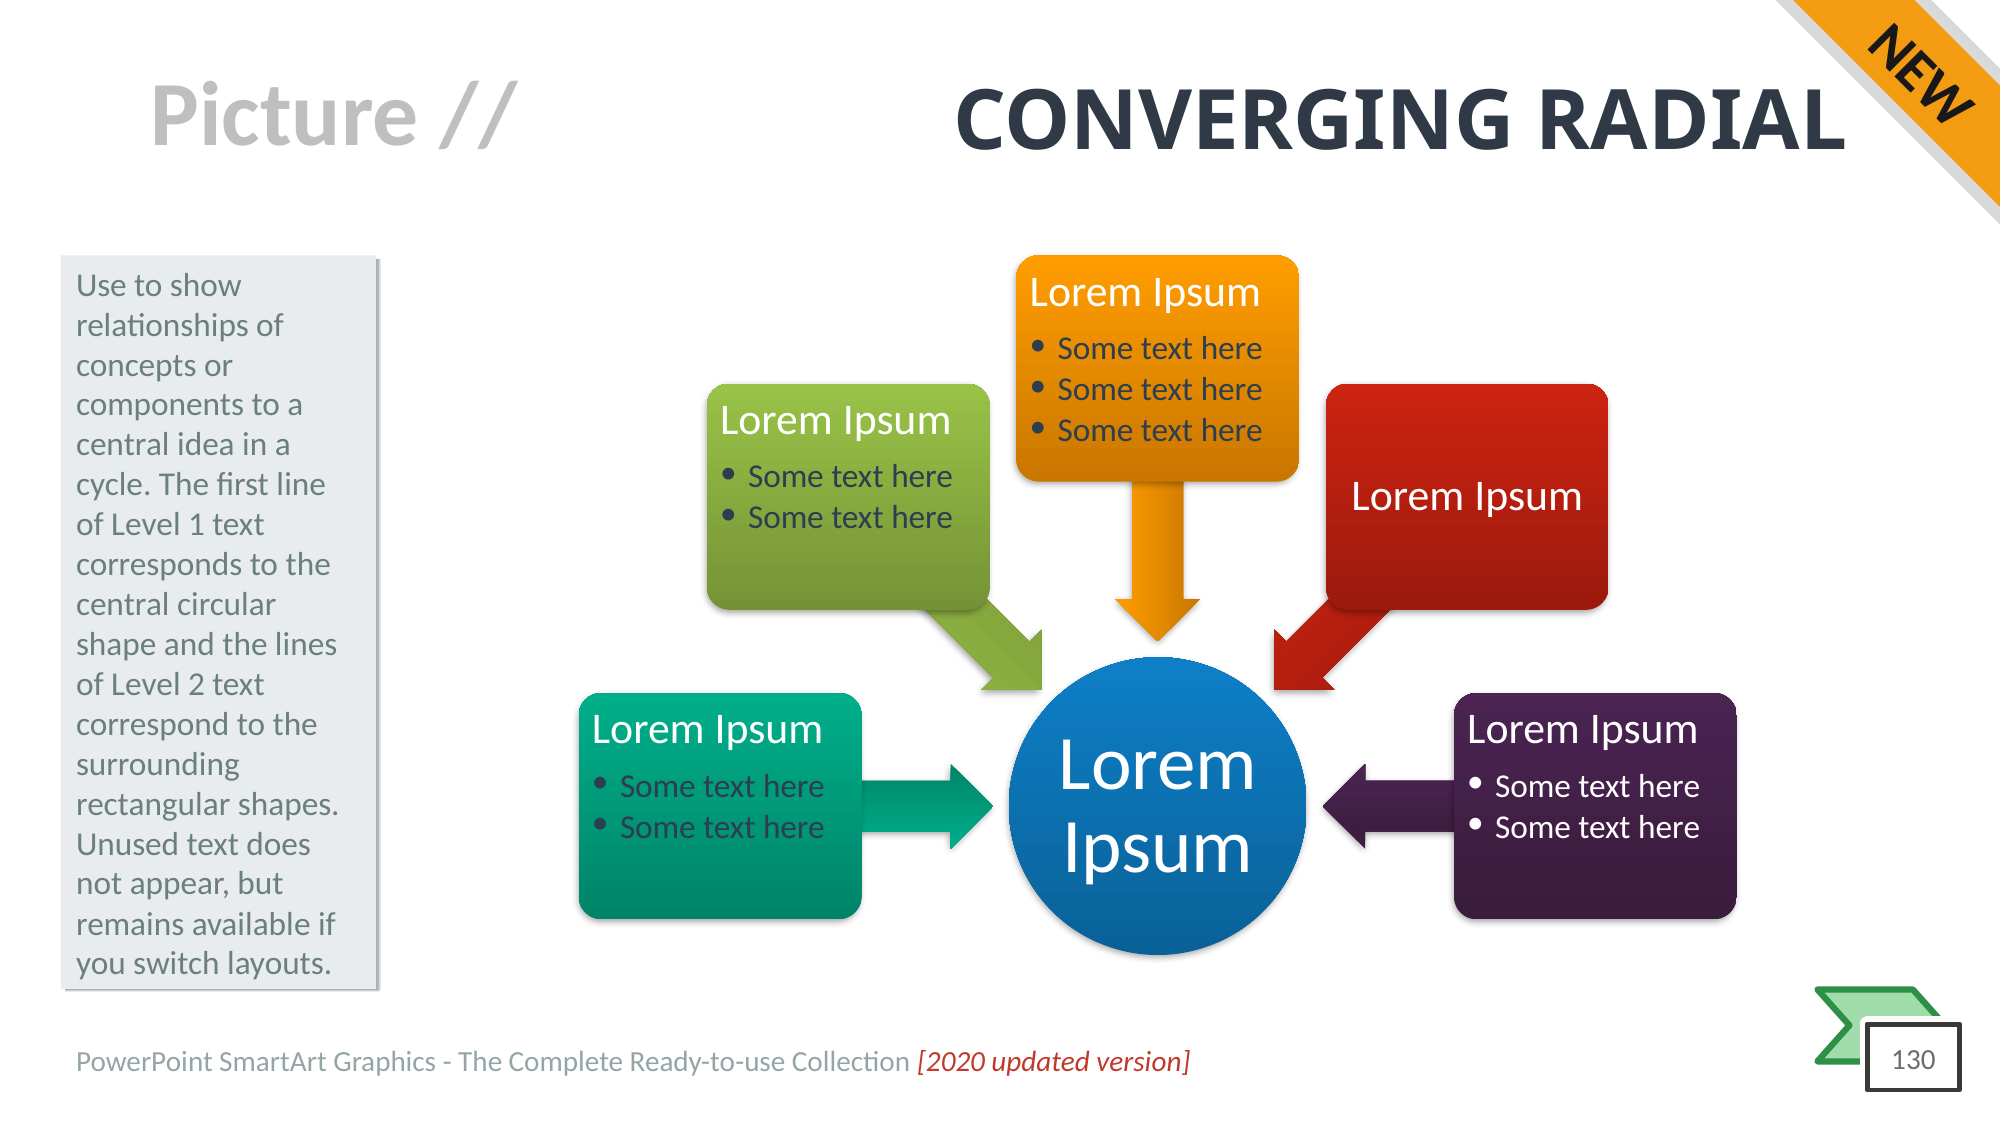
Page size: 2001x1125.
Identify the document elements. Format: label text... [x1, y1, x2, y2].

footer PowerPoint SmartArt Graphics - The Complete Ready-to-use Collection [2020 updated version] [60, 1030, 1320, 1091]
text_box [1774, 0, 2000, 225]
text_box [578, 255, 1738, 956]
title CONVERGING RADIAL [453, 14, 1769, 218]
list Use to show relationships of concepts or components to a central idea in a cycle. The first line of Level 1 text corresponds to the central circular shape and the lines of Level 2 text correspond to the surrounding rectangular shapes. Unused text does not appear, but remains available if you switch layouts. [60, 255, 376, 989]
